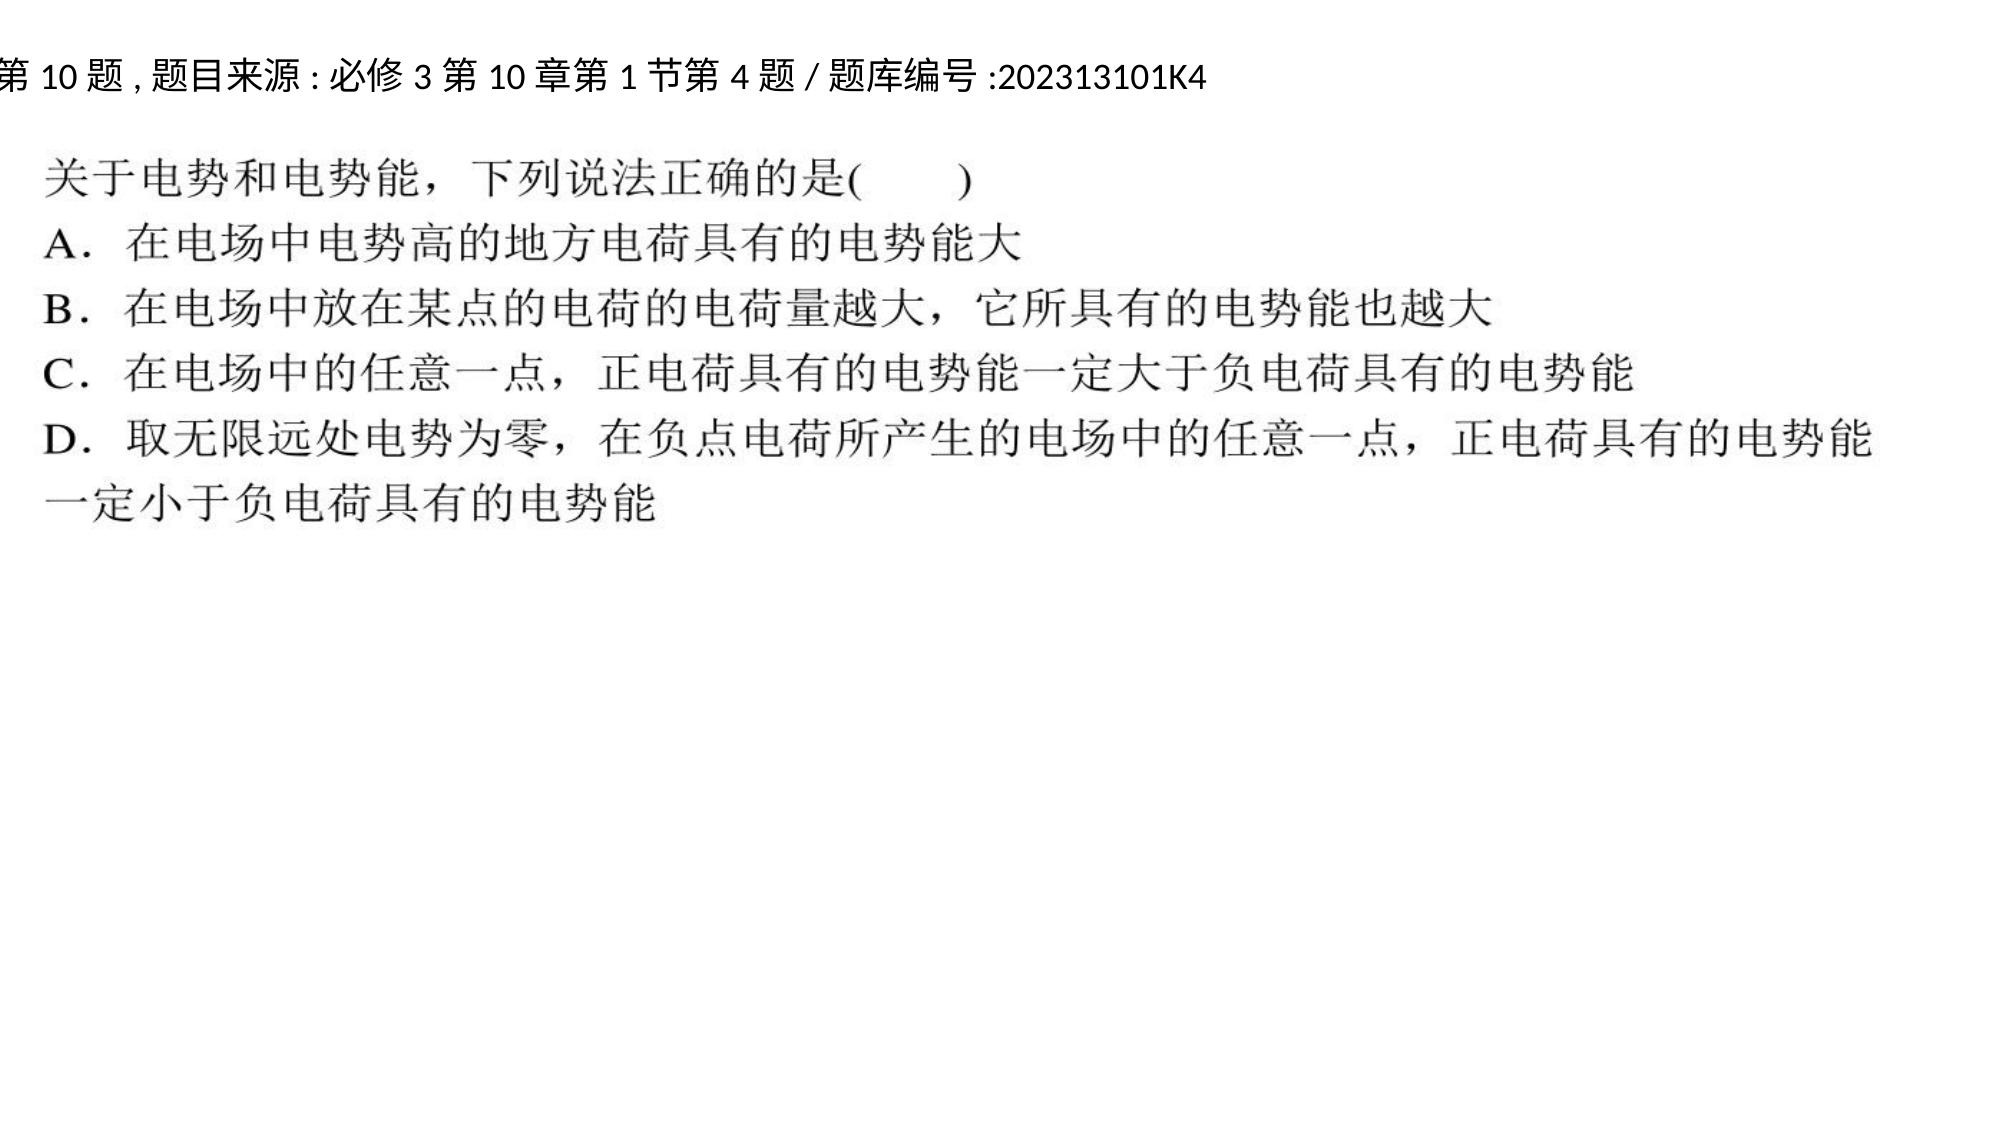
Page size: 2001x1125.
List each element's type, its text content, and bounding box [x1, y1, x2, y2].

text_box 第10题,题目来源:必修3第10章第1节第4题/题库编号:202313101K4 [0, 0, 1222, 105]
picture [0, 149, 1949, 1125]
